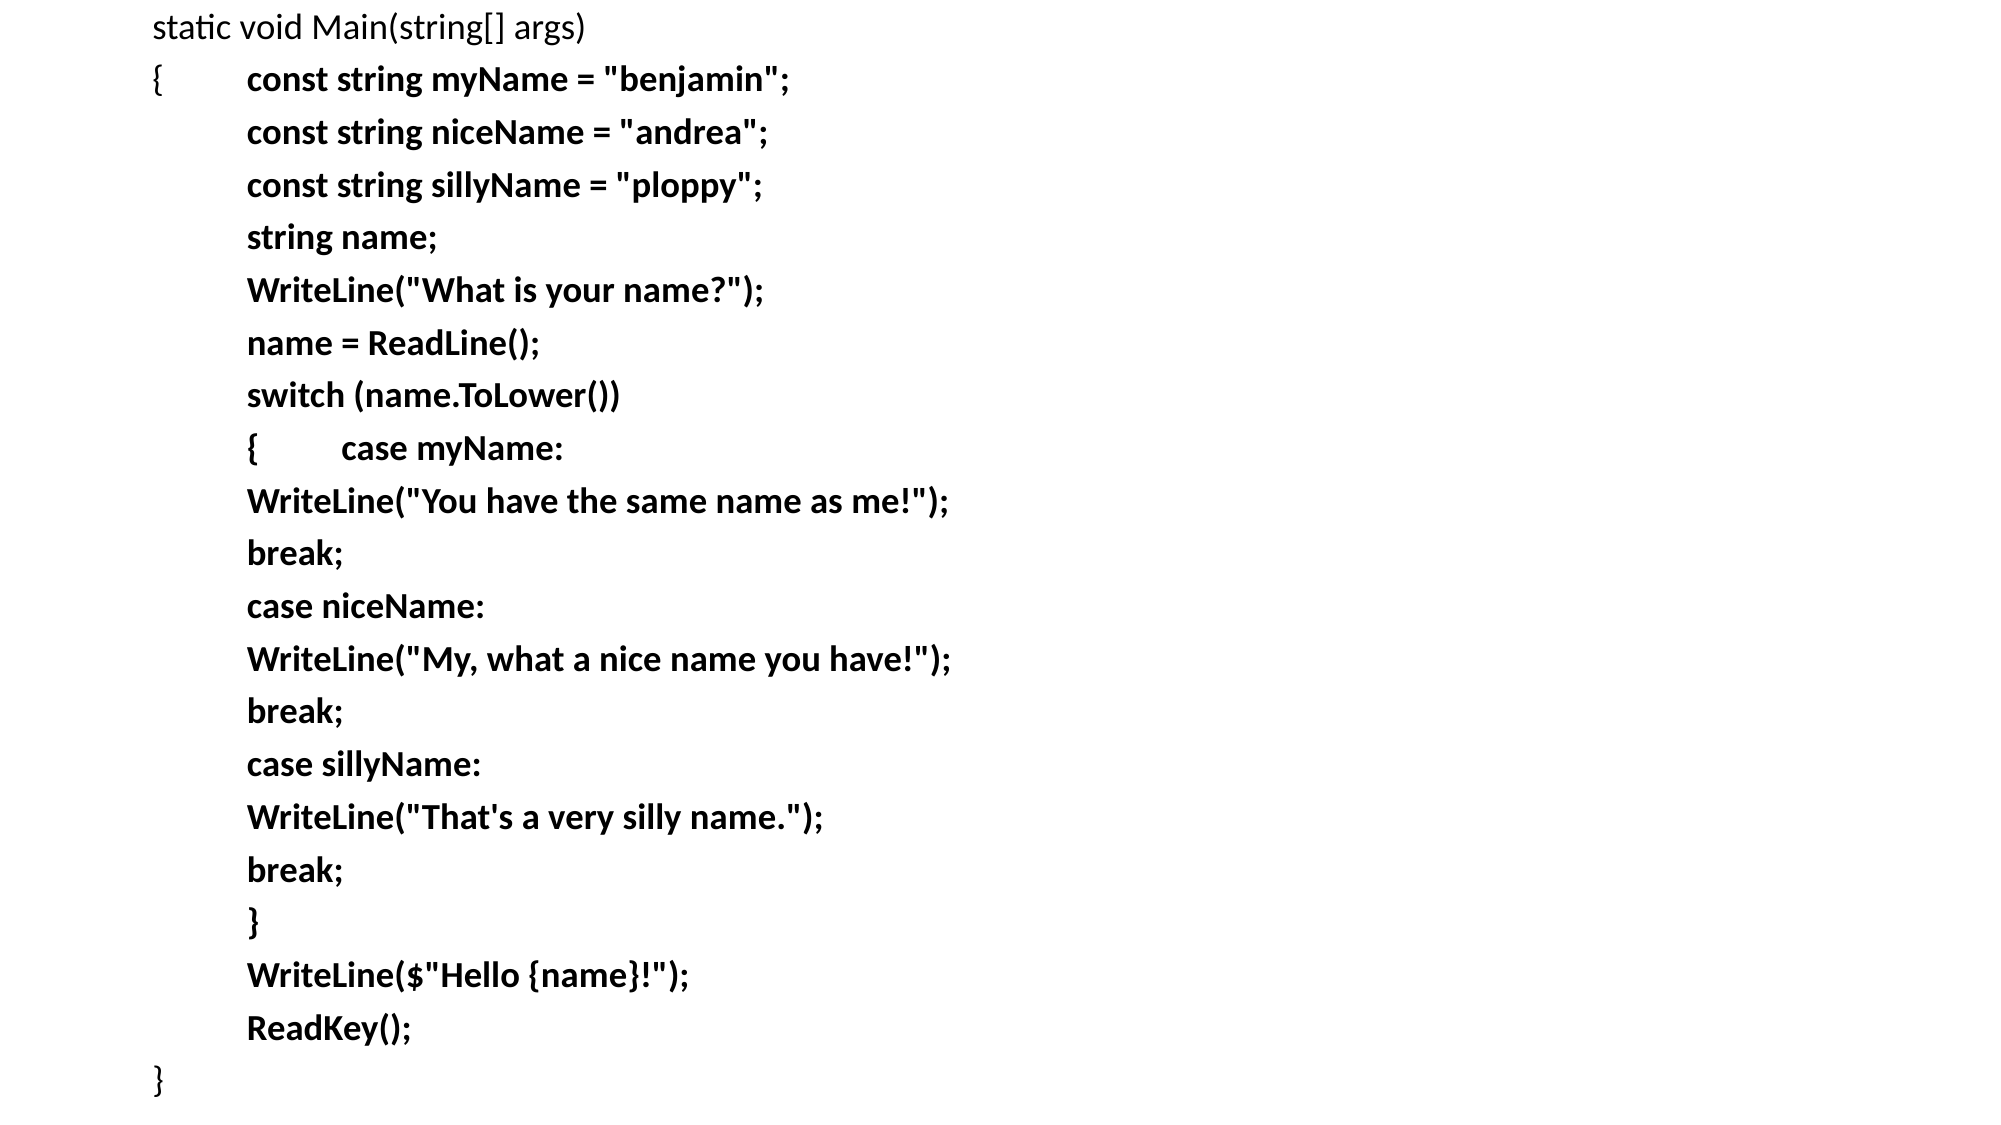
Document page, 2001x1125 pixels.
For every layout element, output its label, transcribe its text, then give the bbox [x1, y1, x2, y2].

list static void Main(string[] args) { const string myName = "benjamin"; const string niceName = "andrea"; const string sillyName = "ploppy"; string name; WriteLine("What is your name?"); name = ReadLine(); switch (name.ToLower()) { case myName: WriteLine("You have the same name as me!"); break; case niceName: WriteLine("My, what a nice name you have!"); break; case sillyName: WriteLine("That's a very silly name."); break; } WriteLine($"Hello {name}!"); ReadKey(); } [137, 0, 1863, 1125]
